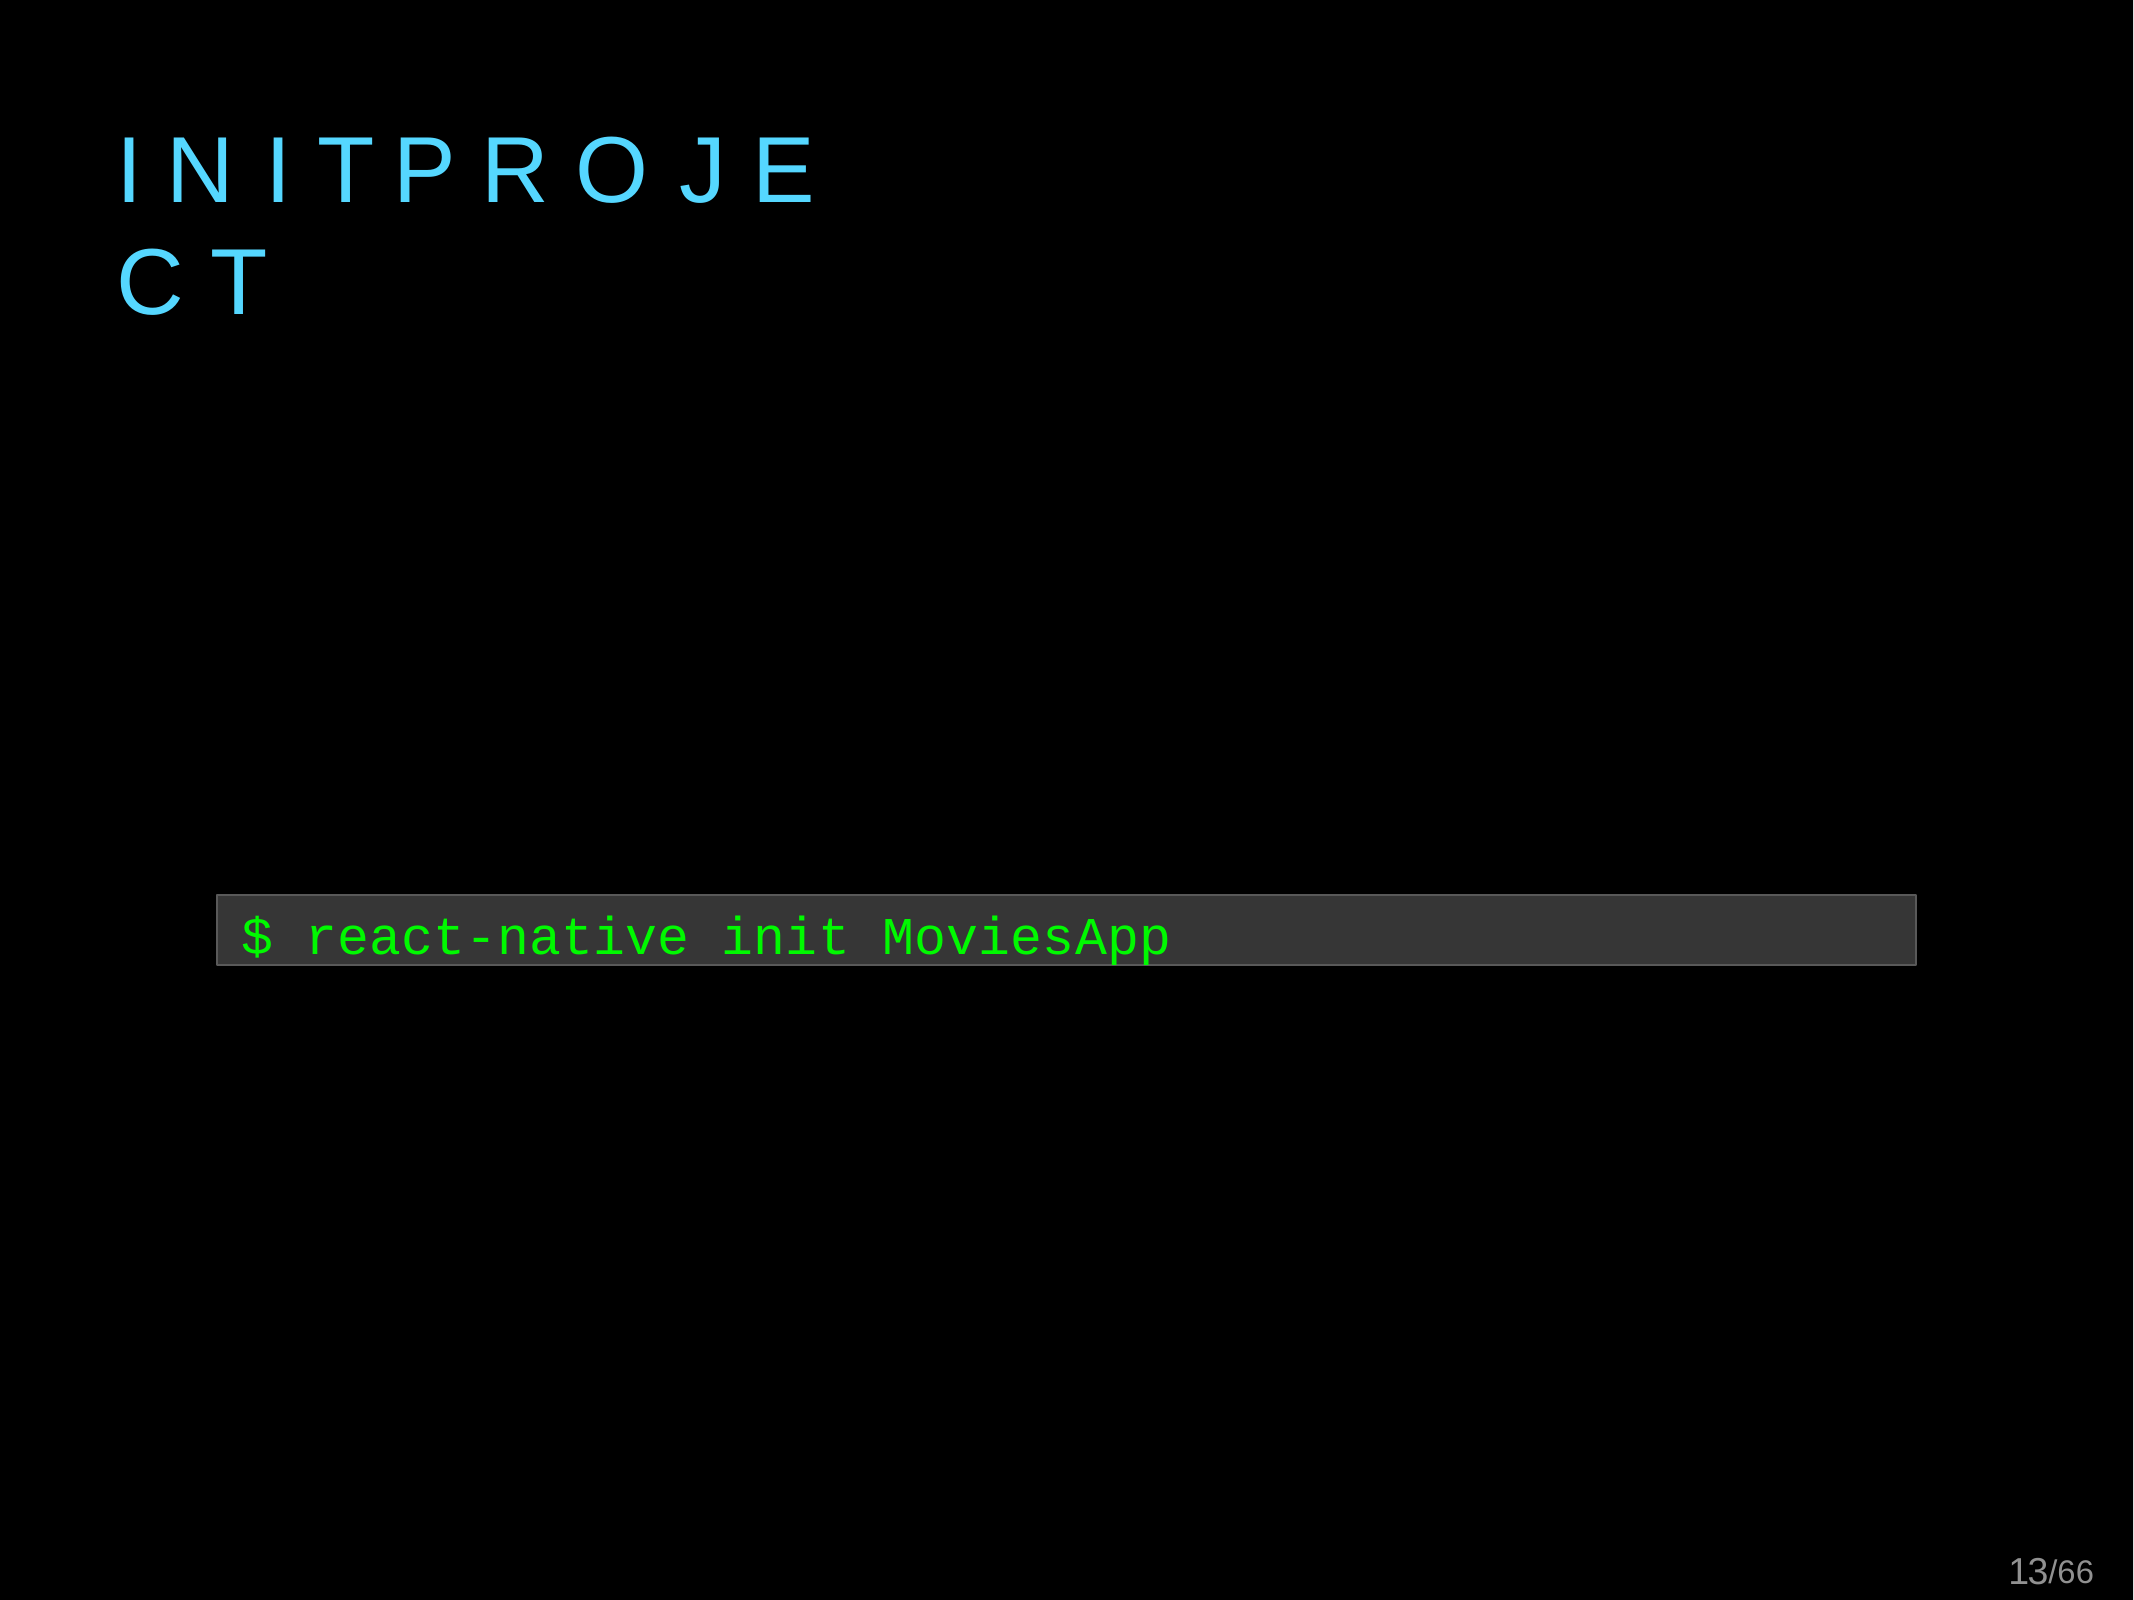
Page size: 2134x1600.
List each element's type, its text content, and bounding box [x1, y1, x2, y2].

title I N I T P R O J E C T [114, 106, 892, 376]
slide_number 12/66 [2004, 1524, 2101, 1600]
text_box $ react-native init MoviesApp [217, 894, 1917, 965]
